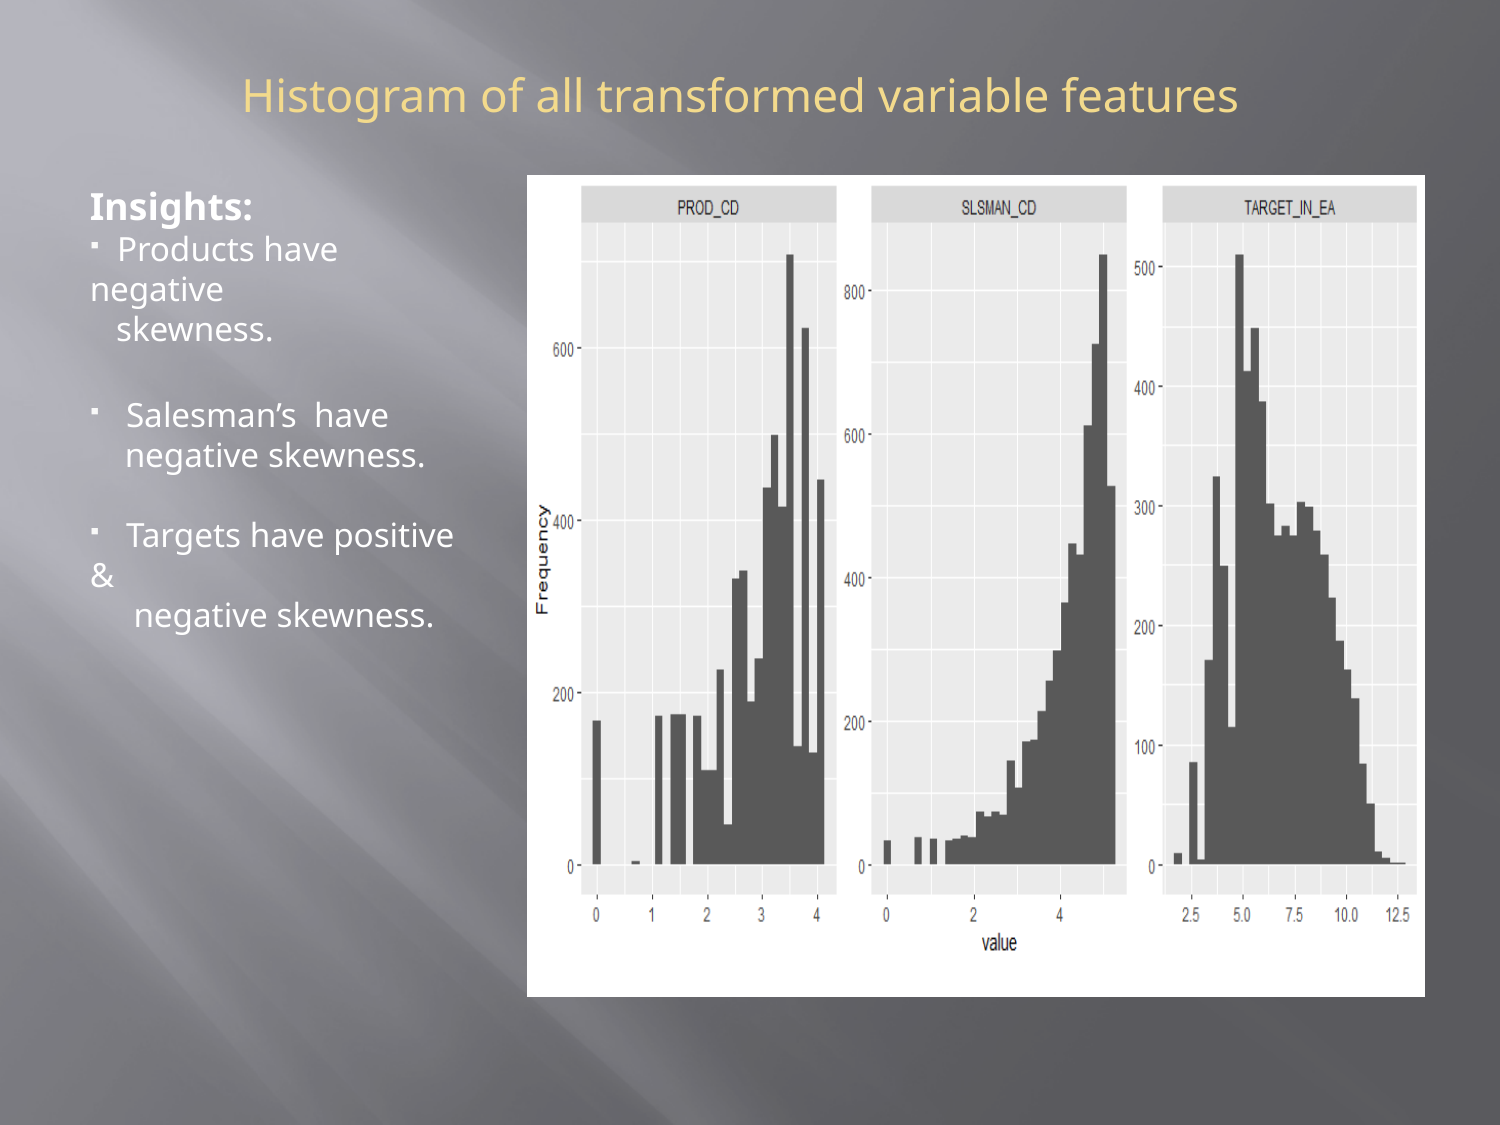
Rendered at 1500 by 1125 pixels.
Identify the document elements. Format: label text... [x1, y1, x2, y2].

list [527, 175, 1426, 997]
list Insights: Products have negative skewness. Salesman’s have negative skewness. Targets have positive & negative skewness. [75, 175, 493, 1005]
title Histogram of all transformed variable features [75, 44, 1418, 129]
